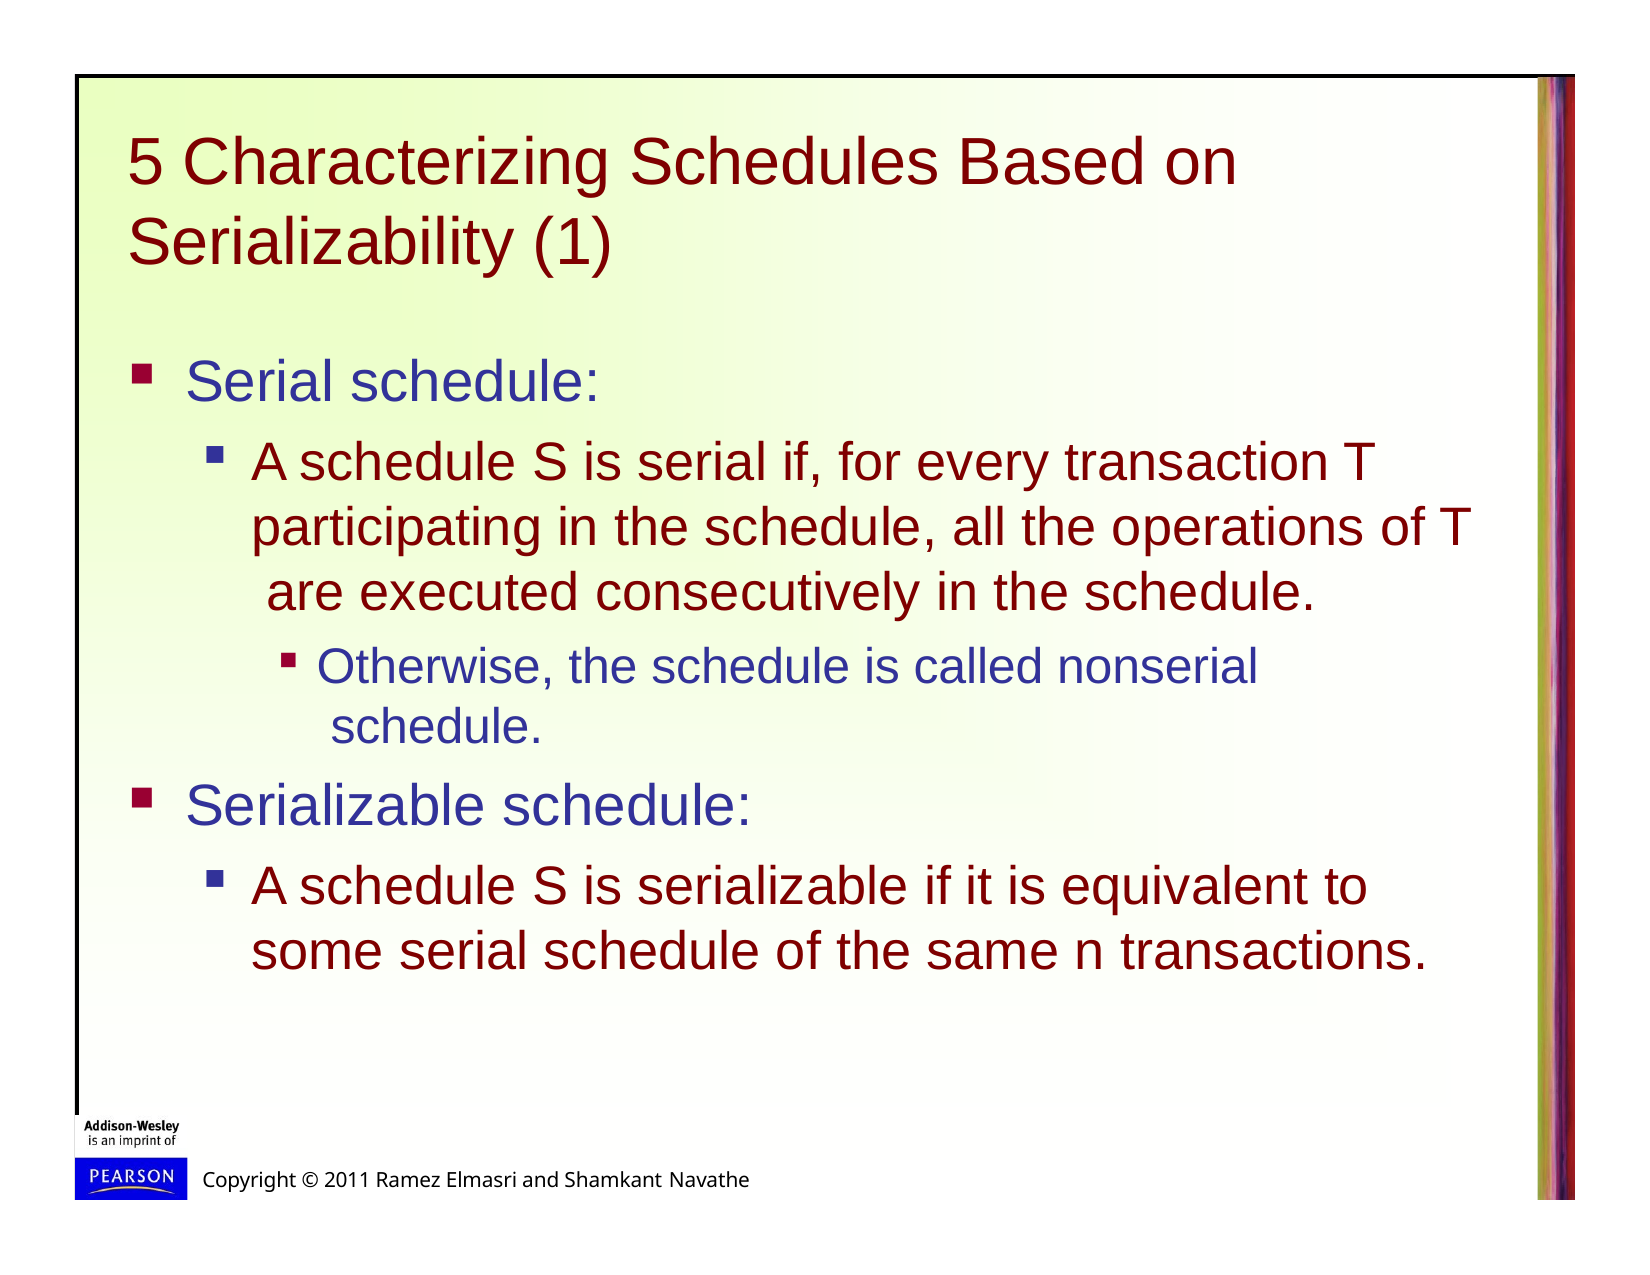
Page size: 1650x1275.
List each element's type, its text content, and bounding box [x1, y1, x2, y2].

footer Copyright © 2011 Ramez Elmasri and Shamkant Navathe [200, 1164, 775, 1275]
text_box Serial schedule: A schedule S is serial if, for every transaction T participating in the schedule, all the operations of T are executed consecutively in the schedule. Otherwise, the schedule is called nonserial schedule. Serializable schedule: A schedule S is serializable if it is equivalent to some serial schedule of the same n transactions. [127, 327, 1478, 981]
picture [74, 74, 1575, 1200]
title 5 Characterizing Schedules Based on Serializability (1) [125, 95, 1525, 331]
